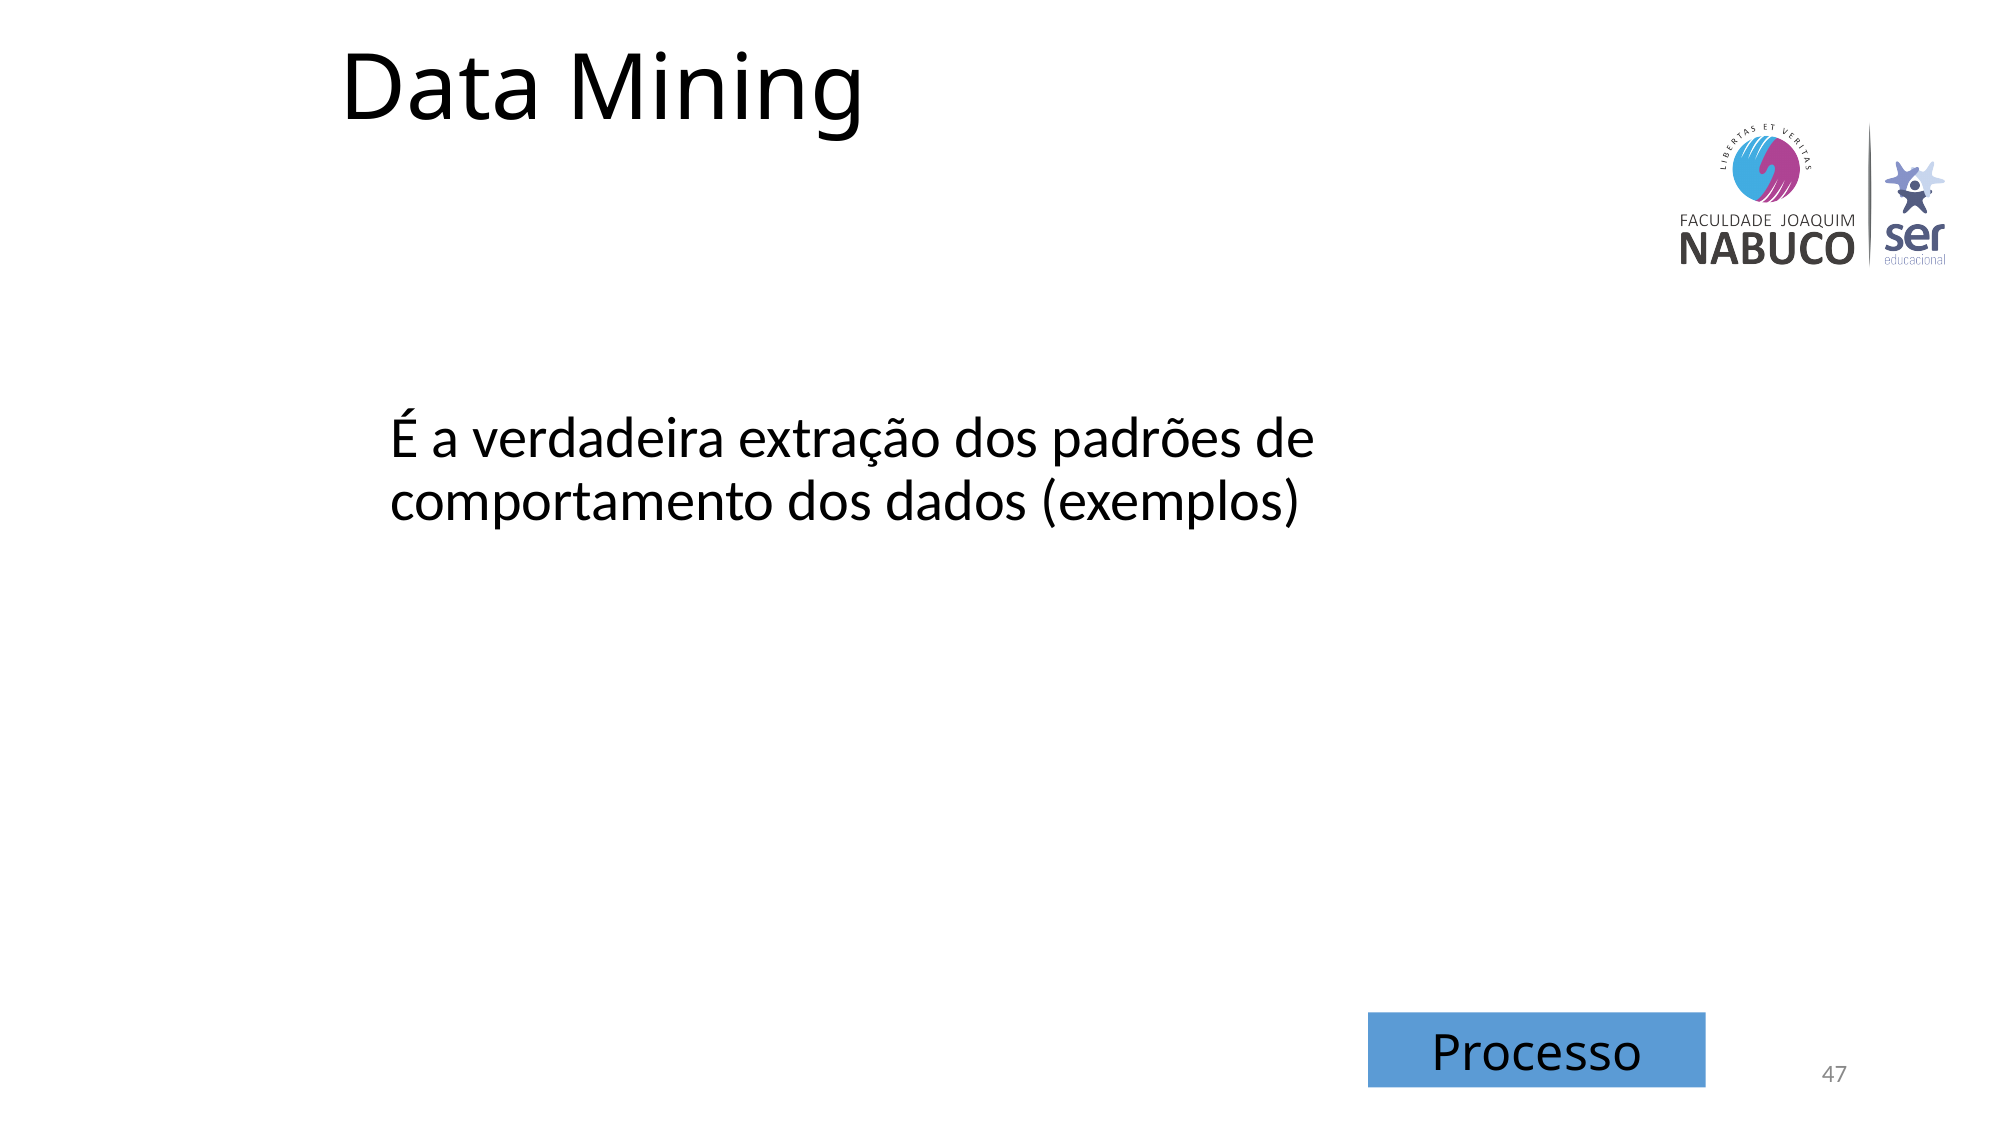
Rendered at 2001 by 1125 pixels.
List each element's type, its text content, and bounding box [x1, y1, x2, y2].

list É a verdadeira extração dos padrões de comportamento dos dados (exemplos) [375, 399, 1713, 1075]
title Data Mining [324, 31, 1449, 149]
slide_number 47 [1412, 1042, 1863, 1103]
picture [1681, 121, 1945, 269]
text_box Processo [1368, 1012, 1706, 1088]
